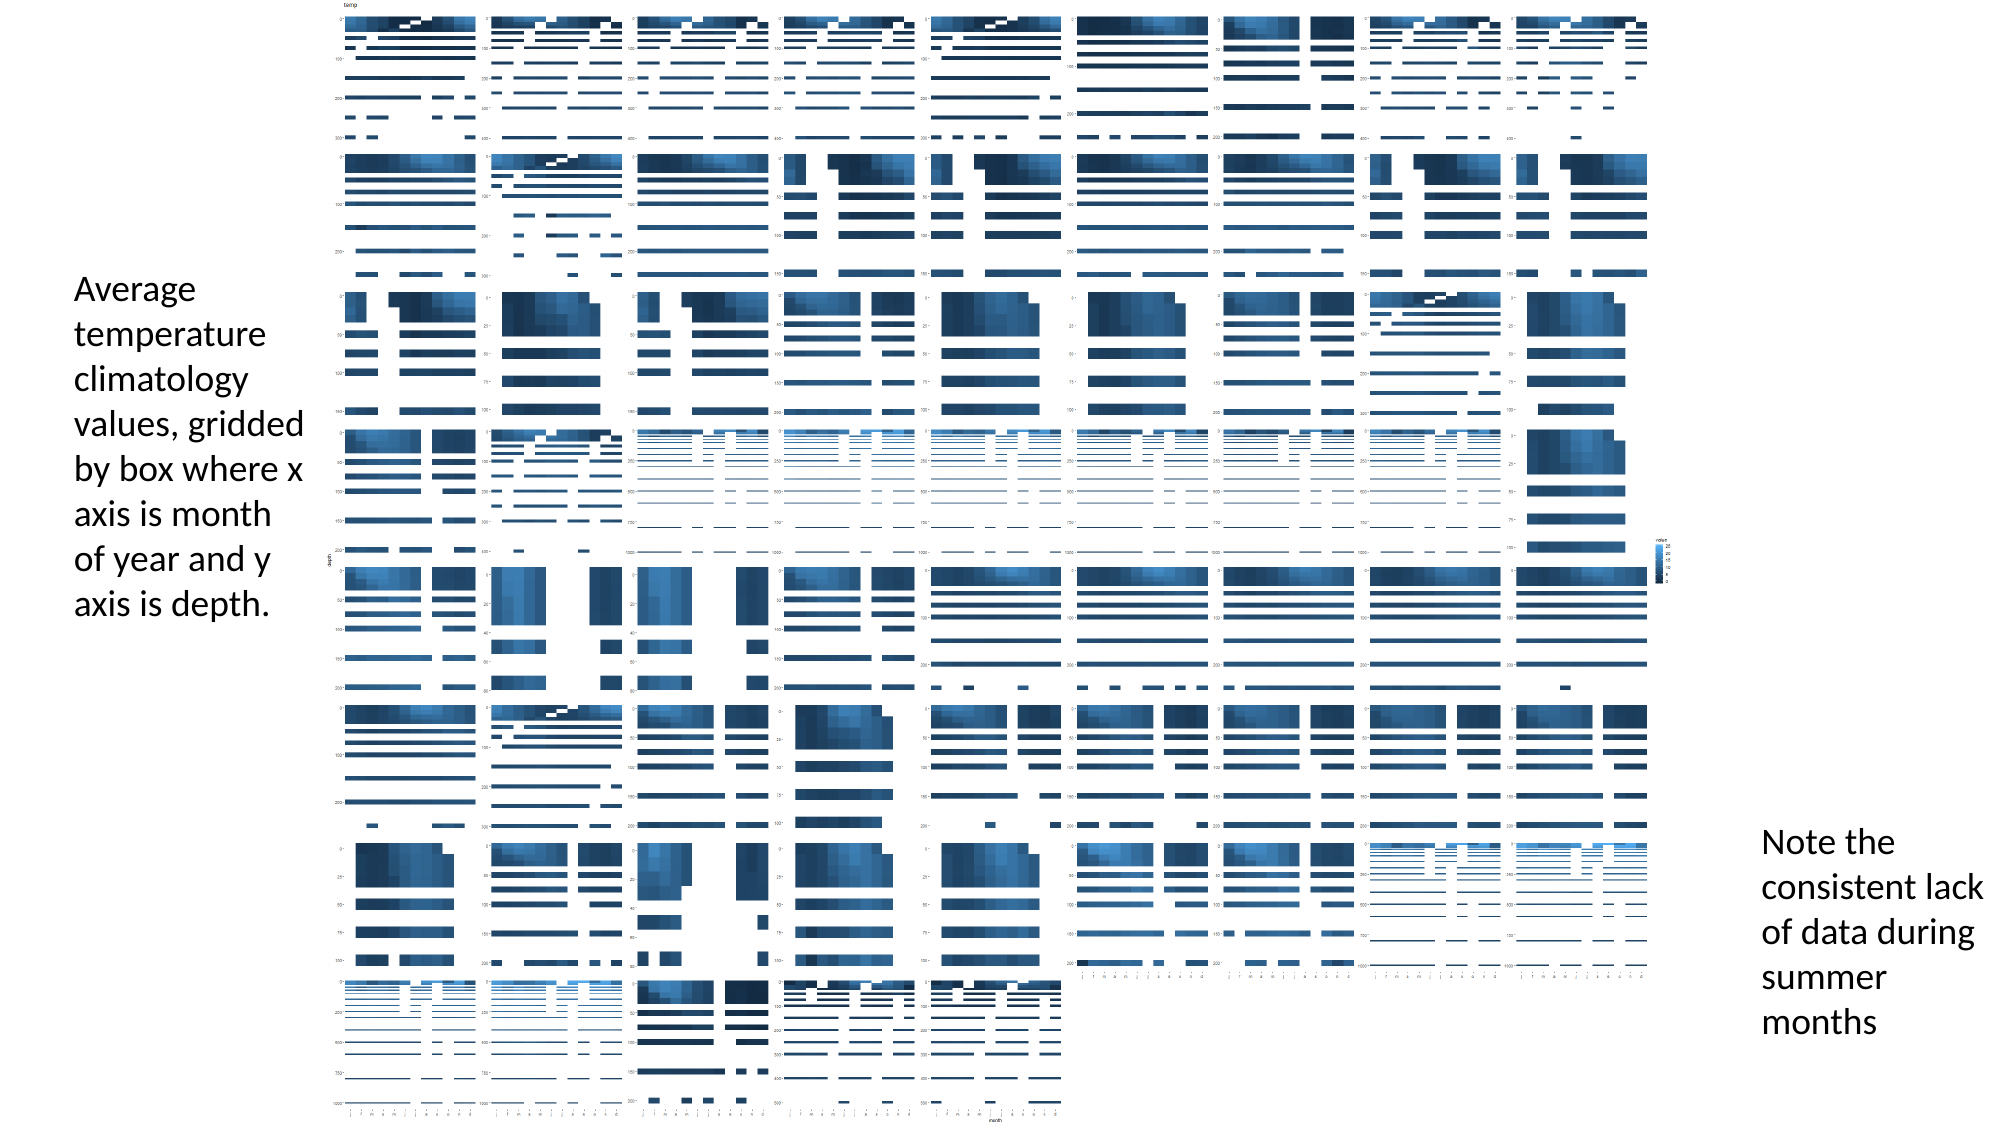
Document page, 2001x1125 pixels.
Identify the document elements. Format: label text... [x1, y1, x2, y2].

picture [324, 0, 1675, 1125]
text_box Note the consistent lack of data during summer months [1746, 809, 2000, 1049]
text_box Average temperature climatology values, gridded by box where x axis is month of year and y axis is depth. [59, 256, 324, 631]
